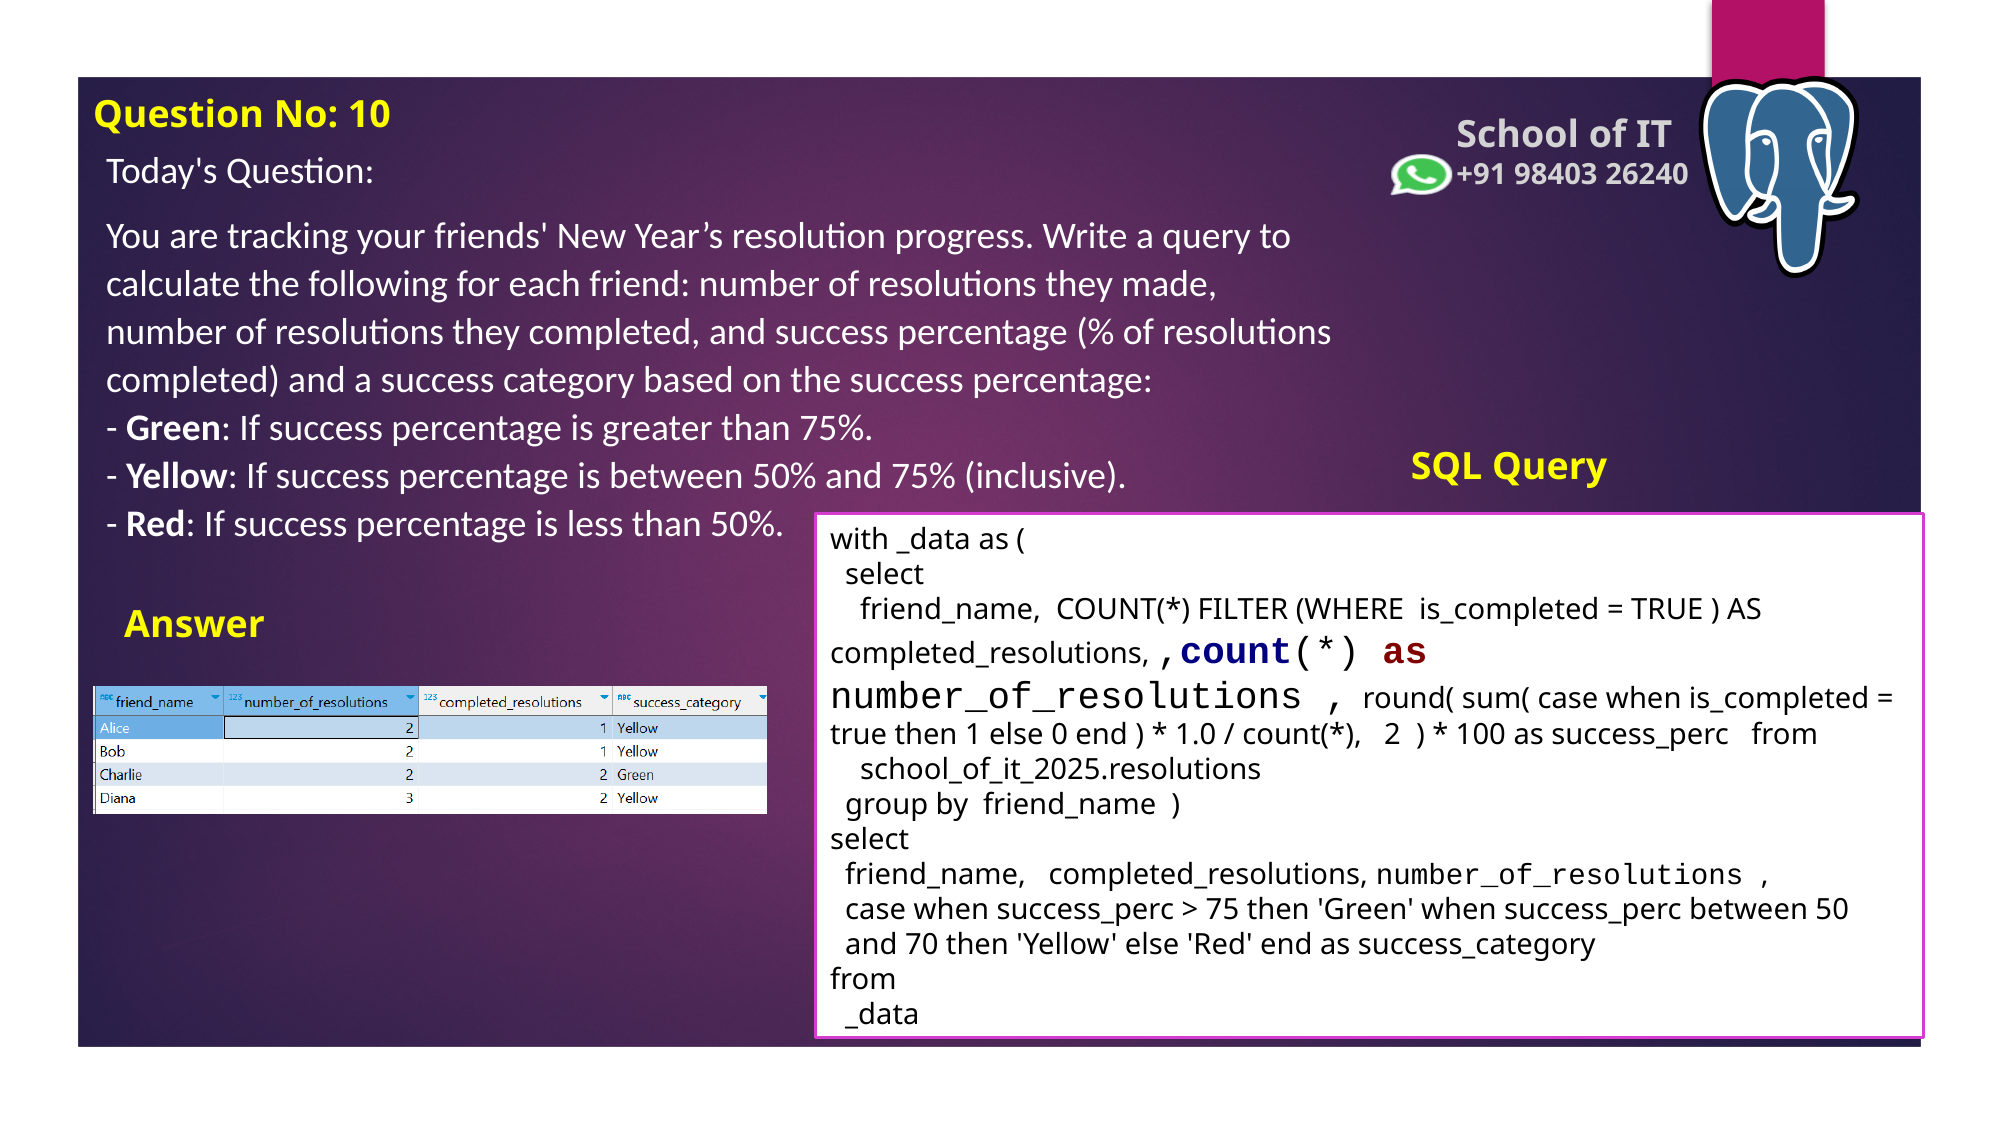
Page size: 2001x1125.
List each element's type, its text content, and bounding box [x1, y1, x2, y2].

picture [1384, 150, 1459, 200]
picture [1696, 76, 1862, 278]
text_box Today's Question: You are tracking your friends' New Year’s resolution progress. Write a query to calculate the following for each friend: number of resolutions they made, number of resolutions they completed, and success percentage (% of resolutions completed) and a success category based on the success percentage: - Green: If success percentage is greater than 75%. - Yellow: If success percentage is between 50% and 75% (inclusive). - Red: If success percentage is less than 50%. [91, 135, 1357, 679]
text_box Question No: 10 [78, 82, 533, 187]
text_box School of IT +91 98403 26240 [1441, 102, 1690, 198]
text_box with _data as ( select friend_name, COUNT(*) FILTER (WHERE is_completed = TRUE ) AS completed_resolutions, ,count(*) as number_of_resolutions , round( sum( case when is_completed = true then 1 else 0 end ) * 1.0 / count(*), 2 ) * 100 as success_perc from school_of_it_2025.resolutions group by friend_name ) select friend_name, completed_resolutions, number_of_resolutions , case when success_perc > 75 then 'Green' when success_perc between 50 and 70 then 'Yellow' else 'Red' end as success_category from _data [814, 512, 1925, 1039]
picture [93, 685, 768, 814]
text_box SQL Query [1396, 435, 1779, 495]
